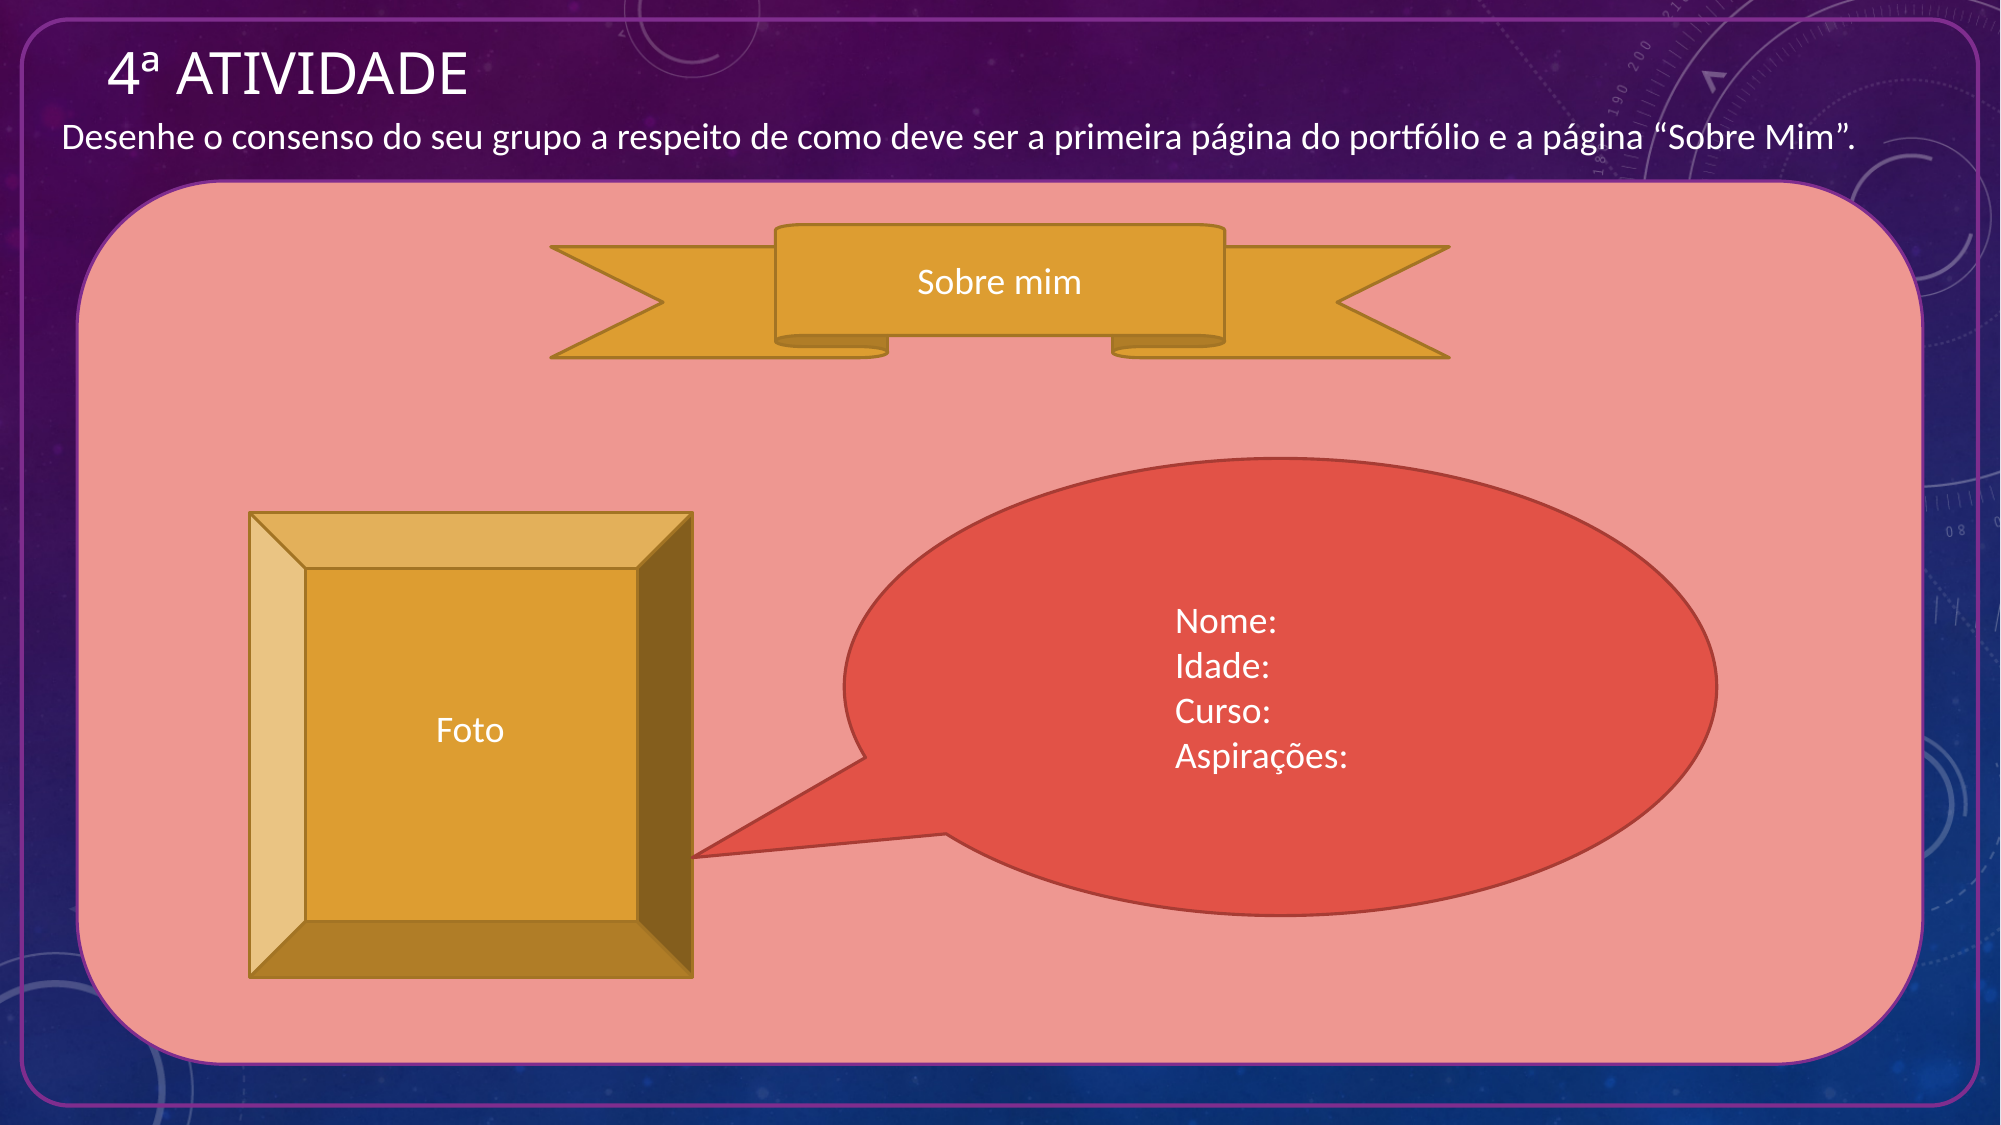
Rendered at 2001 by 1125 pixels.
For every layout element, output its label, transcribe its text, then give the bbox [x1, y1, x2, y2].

text_box Foto [421, 697, 693, 758]
picture [0, 0, 2001, 1125]
text_box Sobre mim [549, 223, 1451, 360]
text_box [690, 456, 1719, 918]
picture [24, 22, 1975, 1103]
text_box [75, 179, 1925, 1066]
text_box [248, 511, 694, 979]
text_box Nome: Idade: Curso: Aspirações: [1160, 588, 1564, 784]
text_box Desenhe o consenso do seu grupo a respeito de como deve ser a primeira página do portfólio e a página “Sobre Mim”. [46, 104, 1954, 165]
title 4ª atividade [92, 0, 1873, 104]
